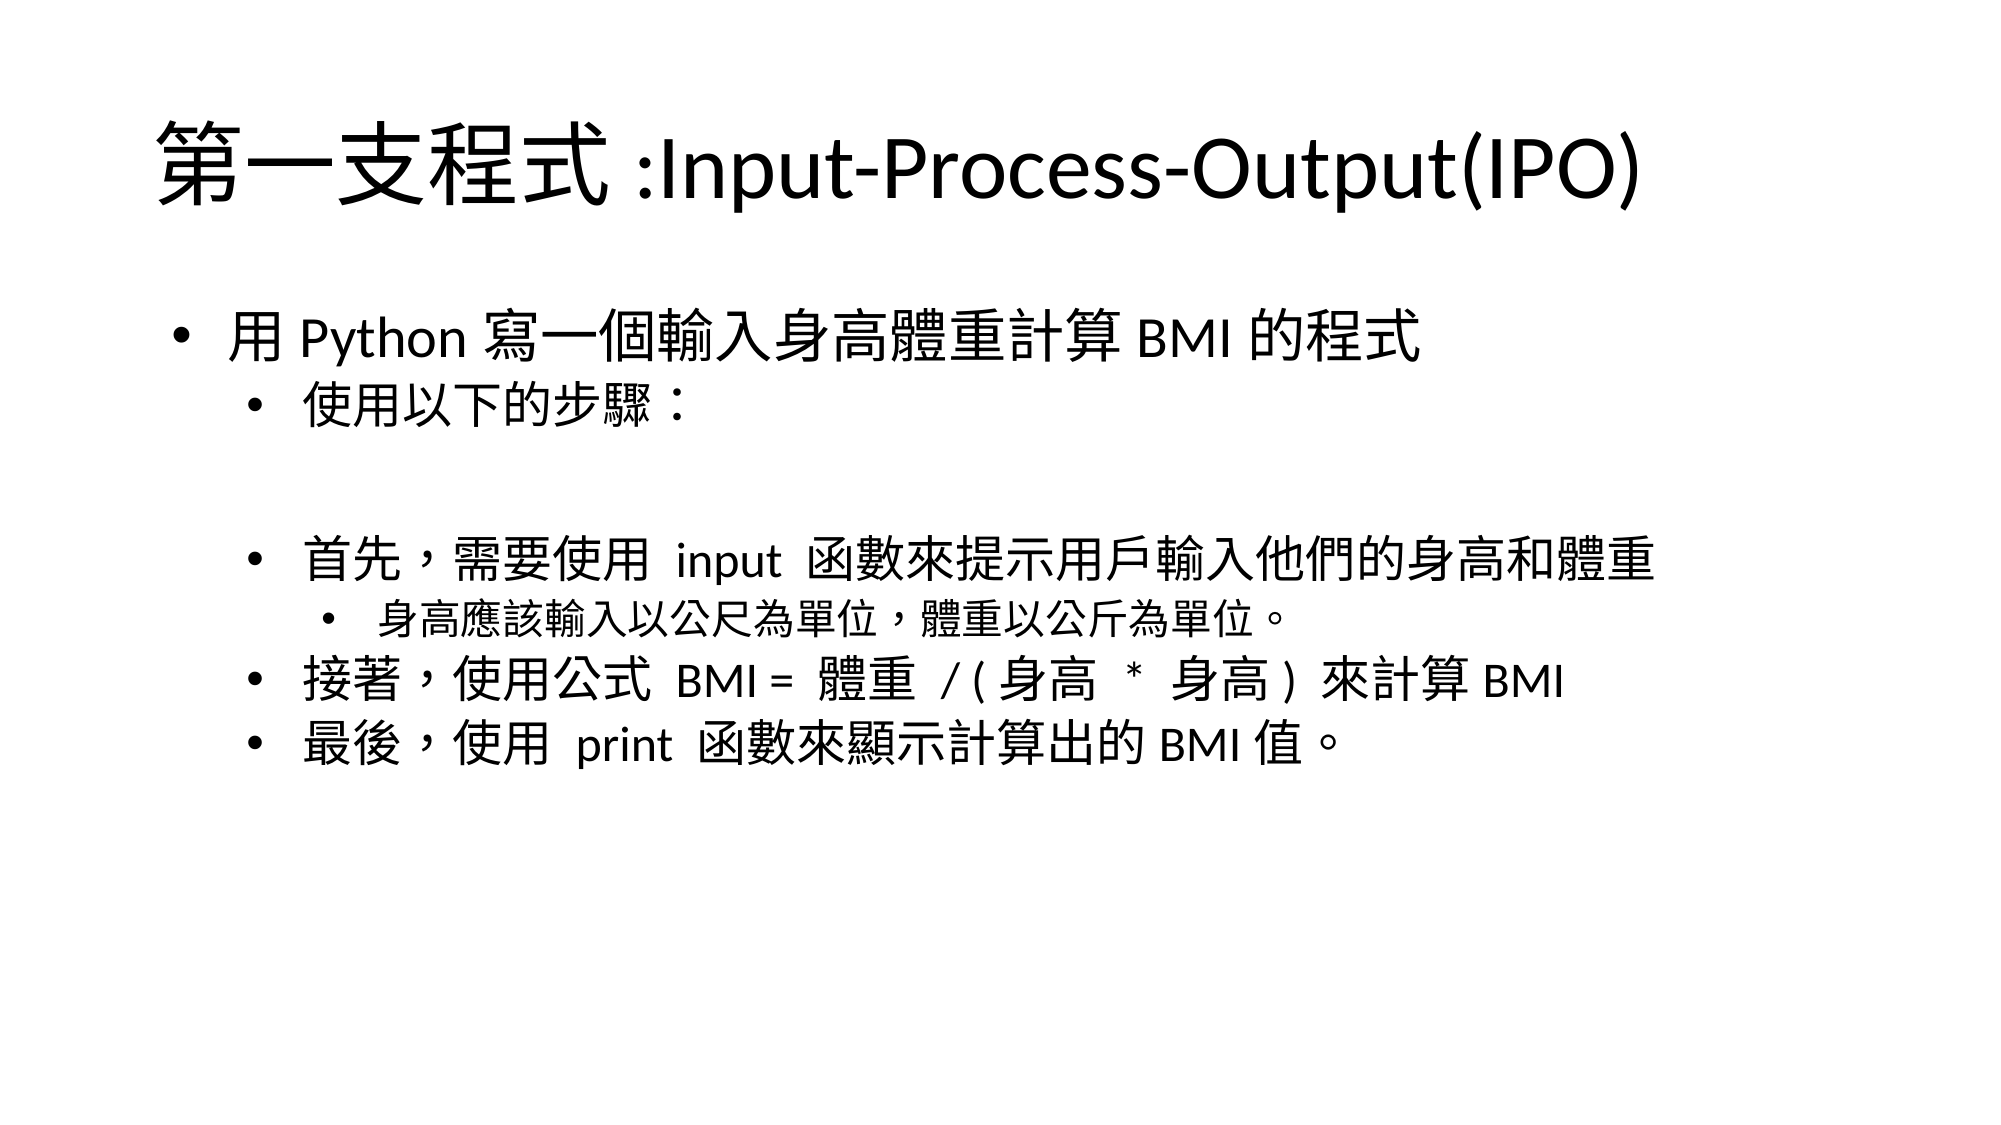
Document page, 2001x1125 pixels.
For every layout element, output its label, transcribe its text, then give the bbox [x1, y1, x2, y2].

list 用Python寫一個輸入身高體重計算BMI的程式 使用以下的步驟： 首先，需要使用 input 函數來提示用戶輸入他們的身高和體重 身高應該輸入以公尺為單位，體重以公斤為單位。 接著，使用公式 BMI = 體重 / (身高 * 身高) 來計算BMI 最後，使用 print 函數來顯示計算出的BMI值。 [137, 299, 1863, 1014]
title 第一支程式:Input-Process-Output(IPO) [137, 59, 1863, 278]
